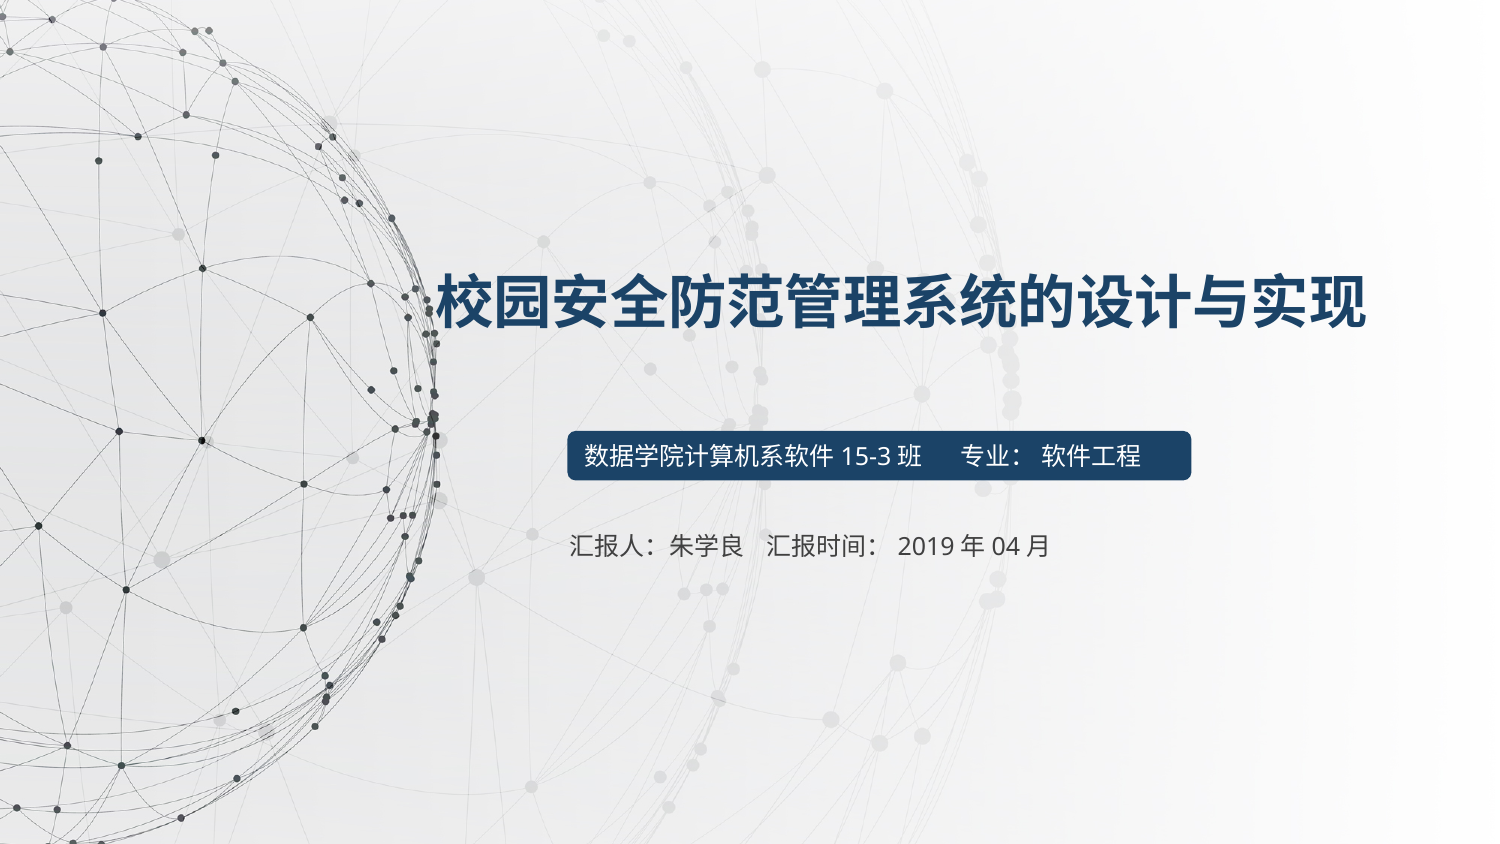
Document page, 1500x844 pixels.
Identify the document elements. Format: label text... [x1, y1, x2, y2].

picture [0, 0, 1500, 844]
text_box 数据学院计算机系软件15-3班 专业： 软件工程 [567, 430, 1192, 481]
text_box 校园安全防范管理系统的设计与实现 [424, 259, 1432, 341]
text_box 汇报人：朱学良 汇报时间：2019年04月 [558, 524, 1127, 566]
